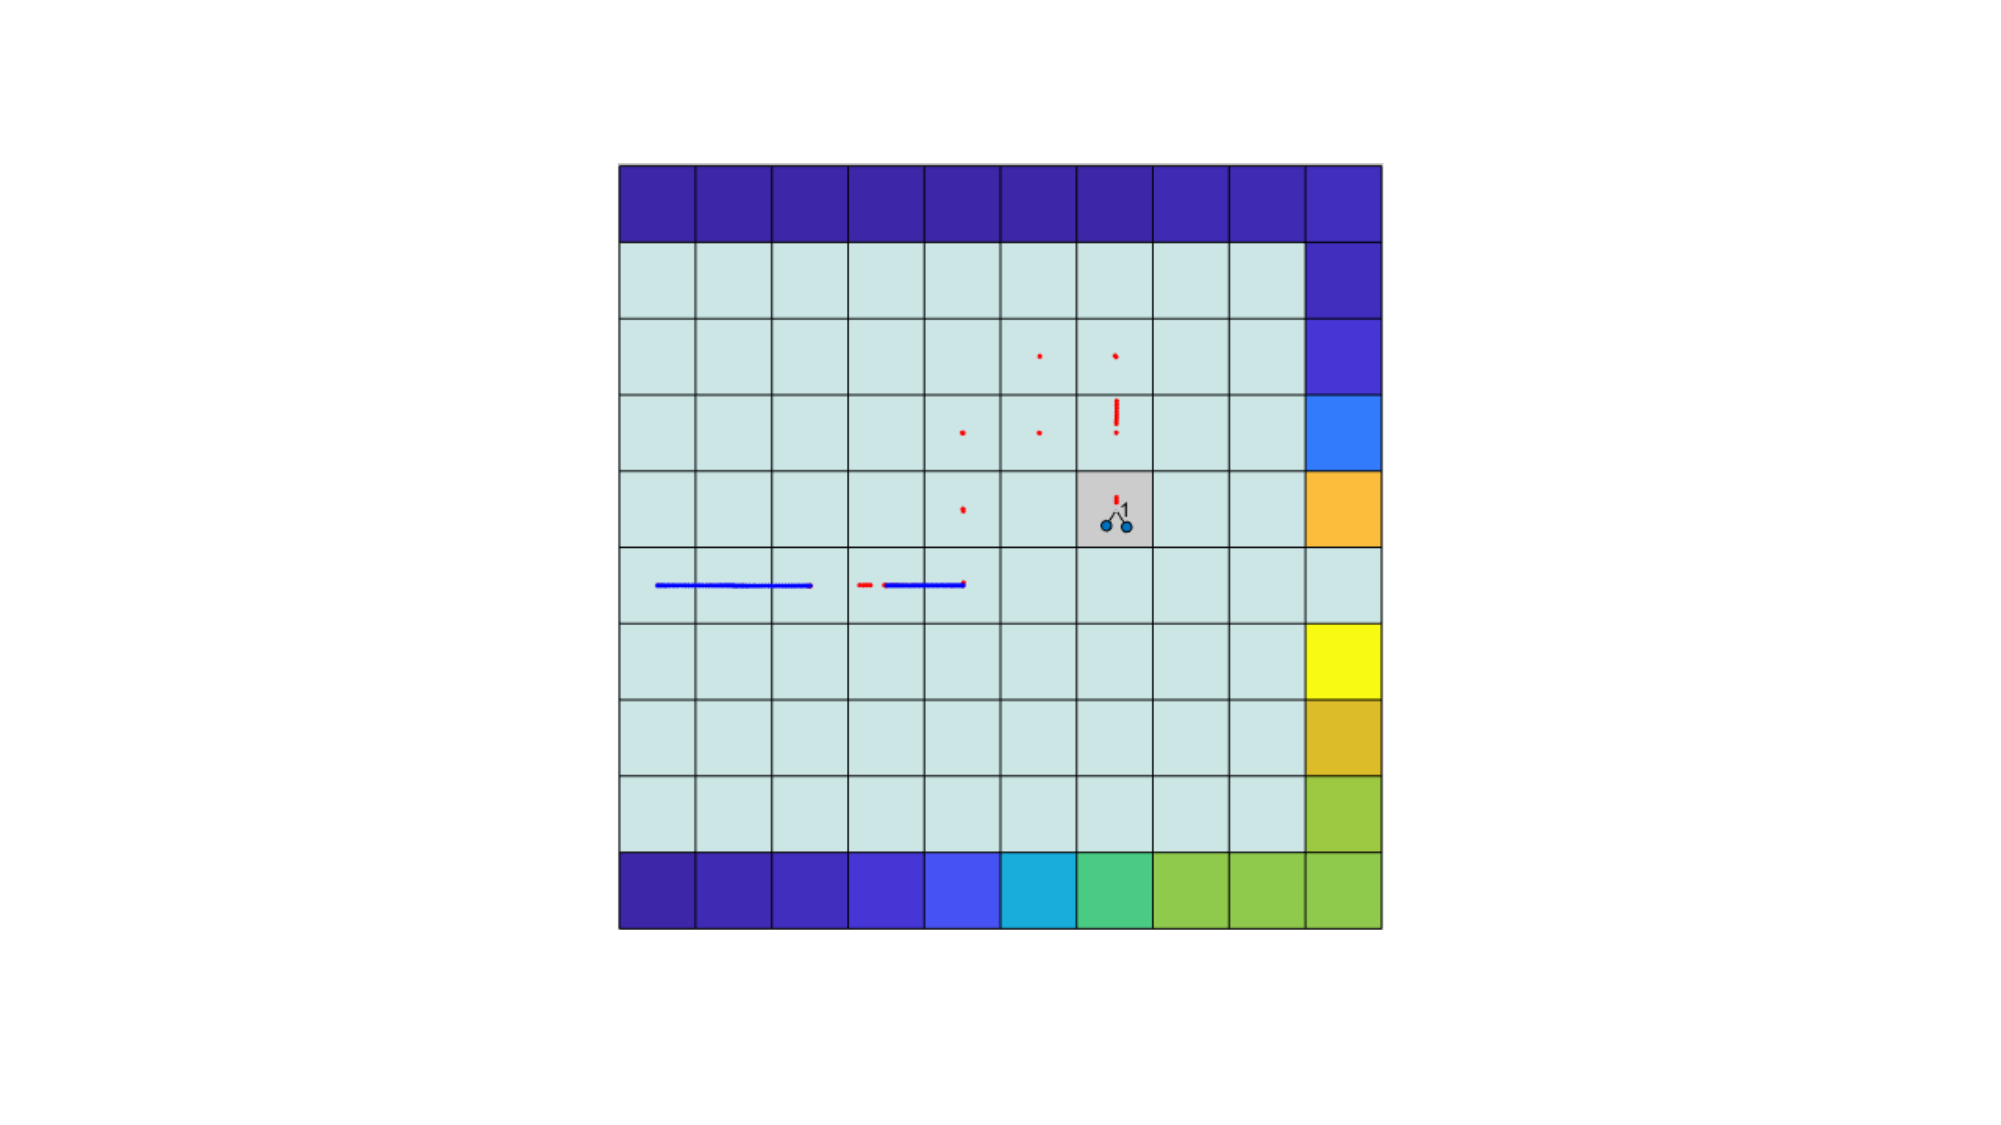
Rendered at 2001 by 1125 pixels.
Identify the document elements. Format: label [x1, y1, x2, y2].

picture [617, 163, 1384, 930]
